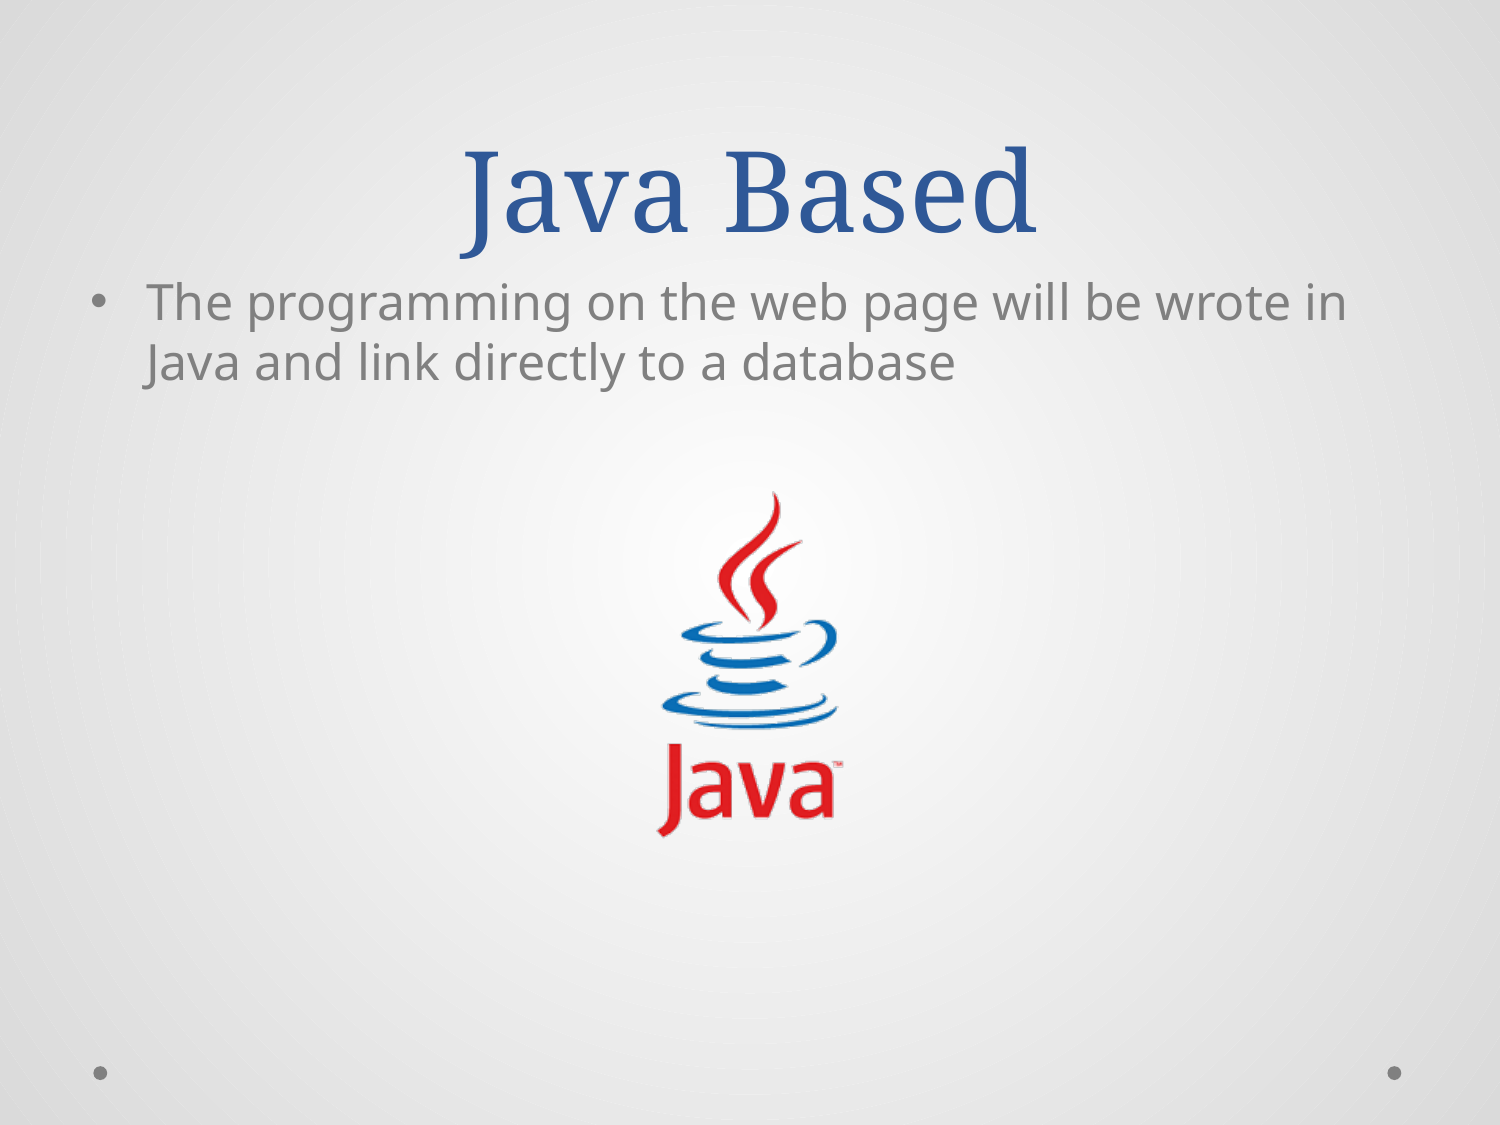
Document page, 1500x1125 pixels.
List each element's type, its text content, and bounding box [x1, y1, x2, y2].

picture [547, 462, 953, 868]
list The programming on the web page will be wrote in Java and link directly to a database [75, 262, 1425, 1005]
title Java Based [75, 0, 1425, 262]
